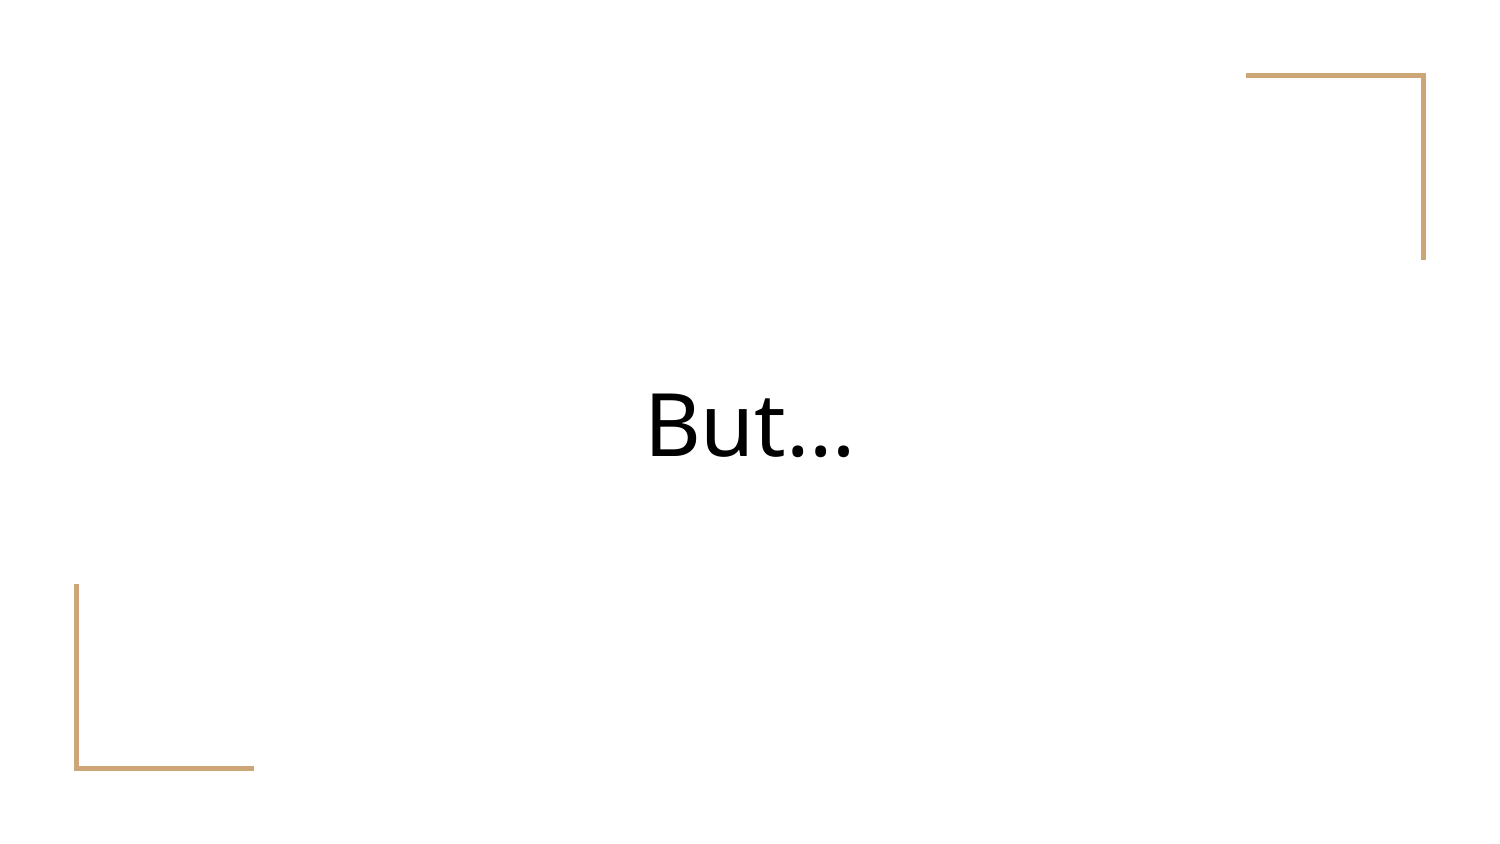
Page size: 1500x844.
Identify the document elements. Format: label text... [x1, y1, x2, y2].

title But… [126, 296, 1374, 548]
